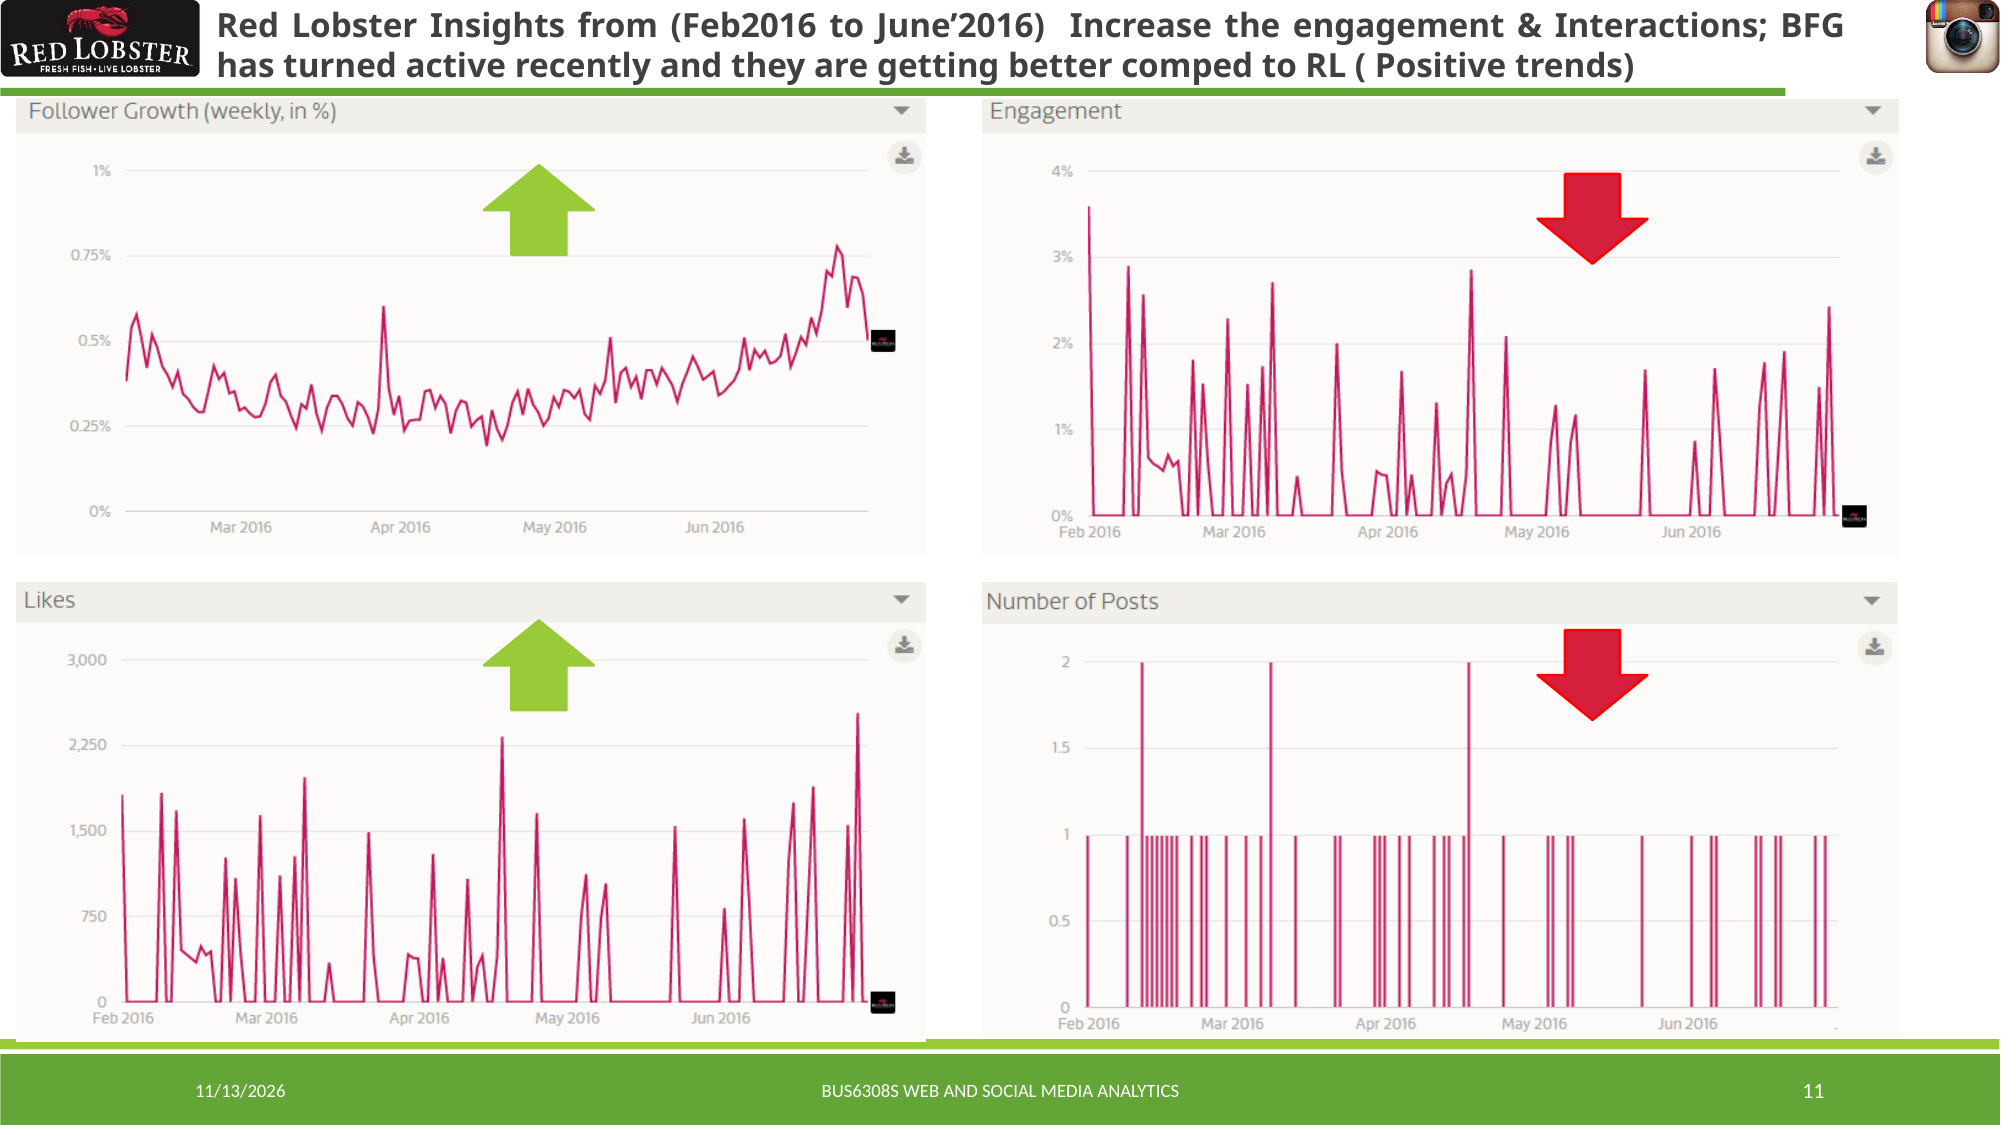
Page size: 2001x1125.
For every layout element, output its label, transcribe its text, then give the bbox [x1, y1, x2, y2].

slide_number 11 [1624, 1059, 1840, 1120]
picture [1925, 0, 2000, 74]
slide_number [180, 1059, 586, 1120]
picture [982, 99, 1900, 557]
text_box [0, 86, 1787, 97]
footer BUS6308S Web and Social Media Analytics [604, 1059, 1396, 1120]
picture [15, 581, 927, 1043]
text_box Red Lobster Insights from (Feb2016 to June’2016) Increase the engagement & Interactions; BFG has turned active recently and they are getting better comped to RL ( Positive trends) [201, 0, 1863, 92]
picture [0, 0, 200, 78]
picture [15, 98, 927, 557]
picture [982, 581, 1900, 1038]
